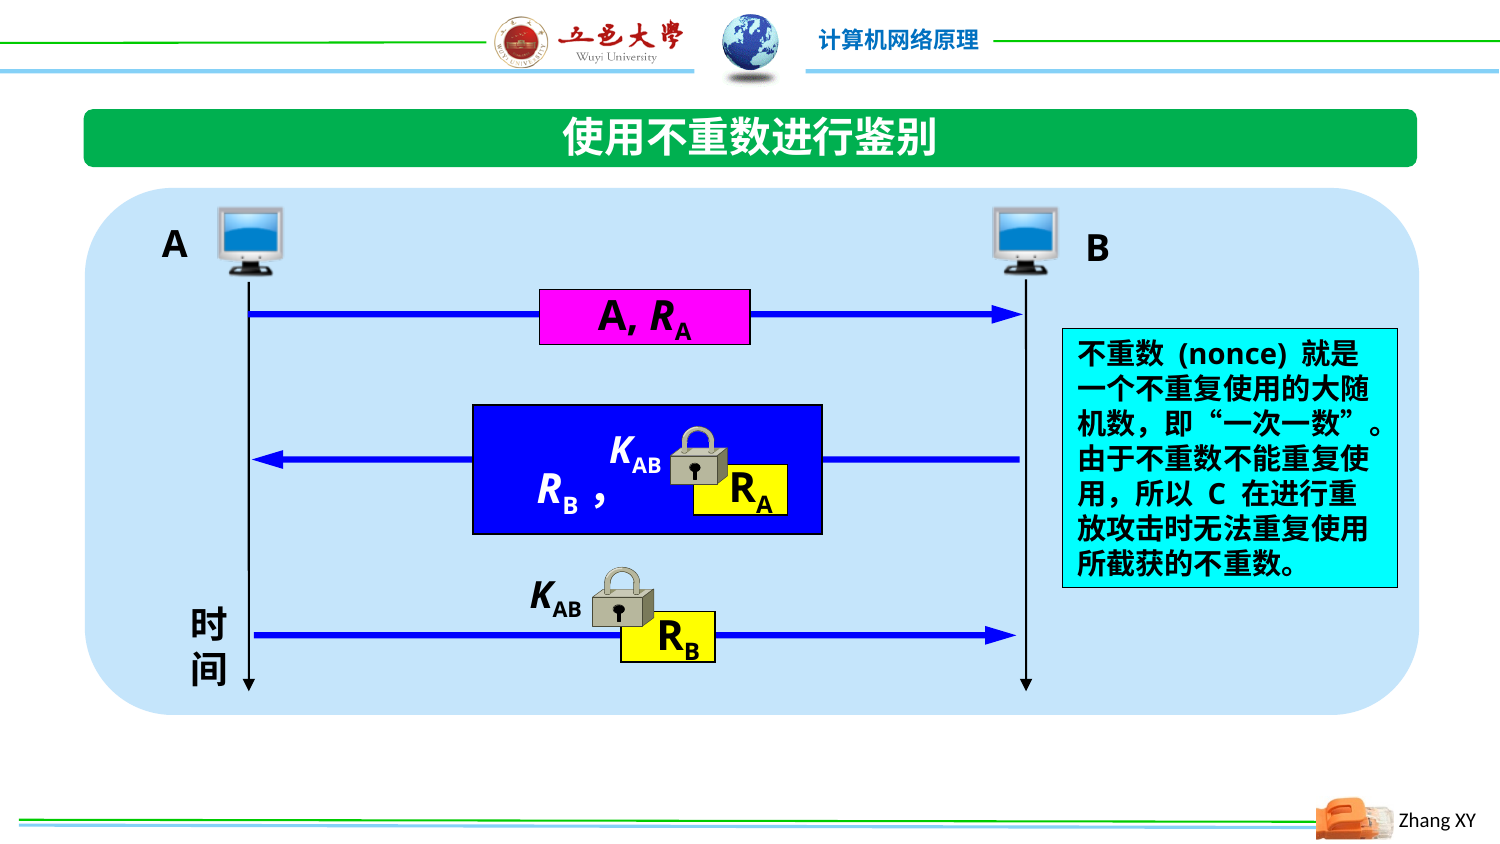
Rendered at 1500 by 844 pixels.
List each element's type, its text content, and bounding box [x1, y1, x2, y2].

text_box [1019, 349, 1033, 692]
text_box 使用不重数进行鉴别 [547, 103, 954, 169]
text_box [247, 289, 1024, 345]
text_box B [1070, 216, 1118, 277]
text_box [82, 185, 1422, 718]
picture [720, 12, 780, 88]
text_box 不重数 (nonce) 就是一个不重复使用的大随机数，即“一次一数”。由于不重数不能重复使用，所以 C 在进行重放攻击时无法重复使用所截获的不重数。 [1062, 328, 1398, 588]
picture [494, 15, 697, 69]
text_box A [147, 212, 195, 273]
text_box [954, 109, 1418, 168]
picture [214, 204, 288, 278]
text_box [253, 563, 1017, 663]
picture [1316, 796, 1394, 840]
text_box [243, 662, 256, 692]
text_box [251, 404, 1020, 535]
picture [989, 204, 1063, 278]
text_box [83, 109, 547, 168]
text_box 时间 [150, 593, 243, 698]
